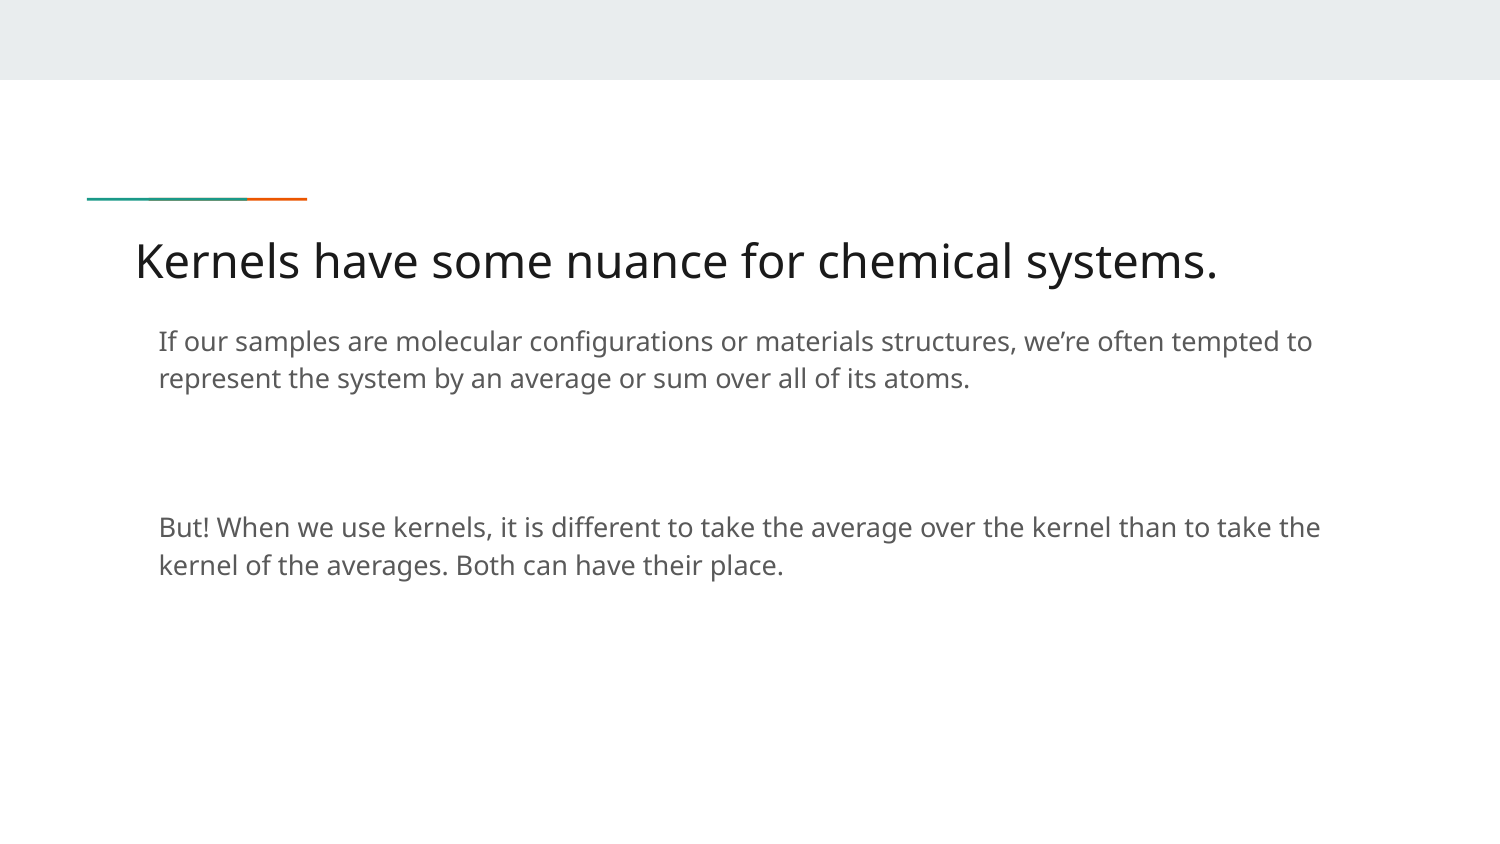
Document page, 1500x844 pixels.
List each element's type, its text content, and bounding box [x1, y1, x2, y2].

title Kernels have some nuance for chemical systems. [119, 216, 1381, 305]
